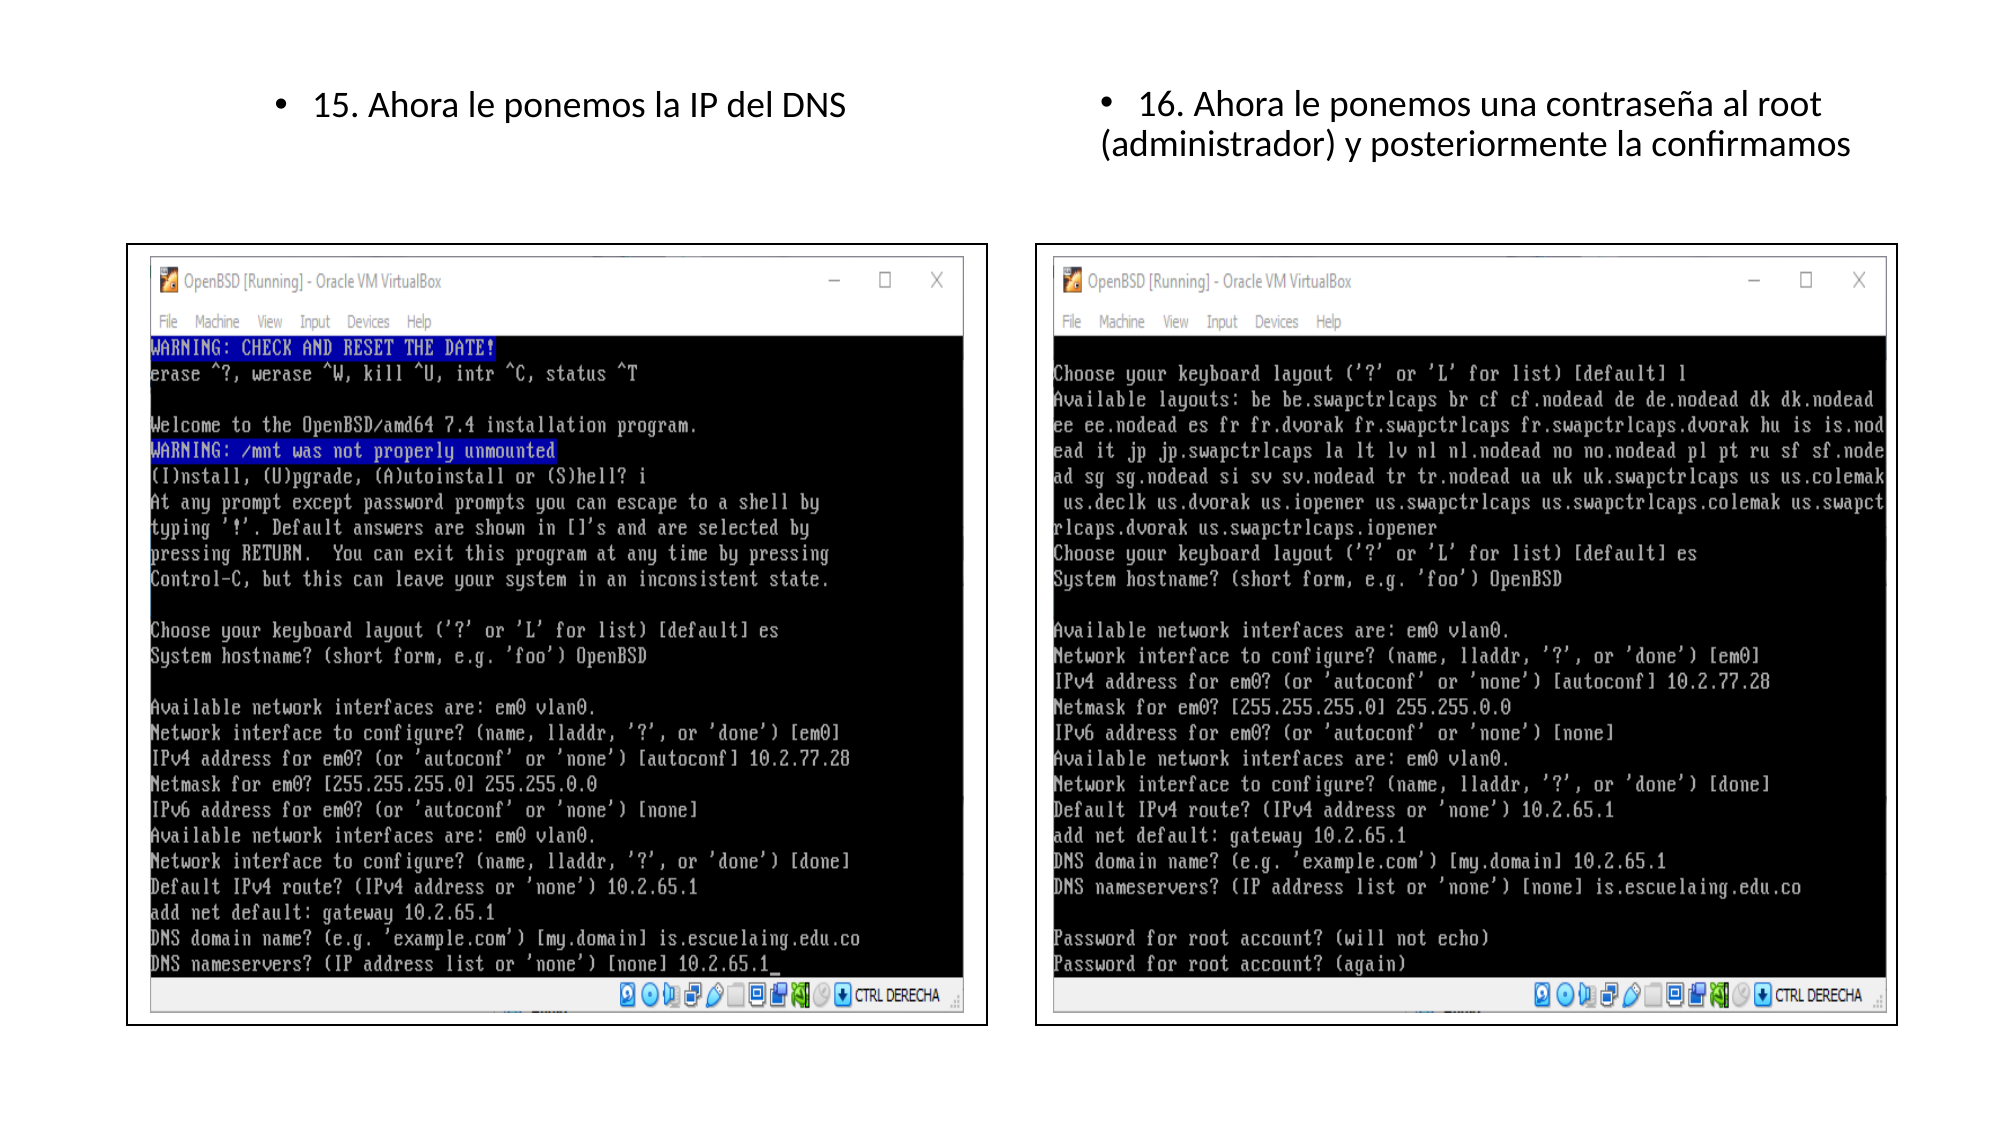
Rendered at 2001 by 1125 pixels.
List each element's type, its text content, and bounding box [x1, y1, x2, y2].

text_box 15. Ahora le ponemos la IP del DNS [137, 77, 984, 213]
text_box [126, 243, 988, 1026]
picture [150, 256, 964, 1013]
text_box [1035, 243, 1898, 1026]
picture [1053, 256, 1887, 1013]
text_box 16. Ahora le ponemos una contraseña al root (administrador) y posteriormente la confirmamos [1036, 76, 1887, 212]
